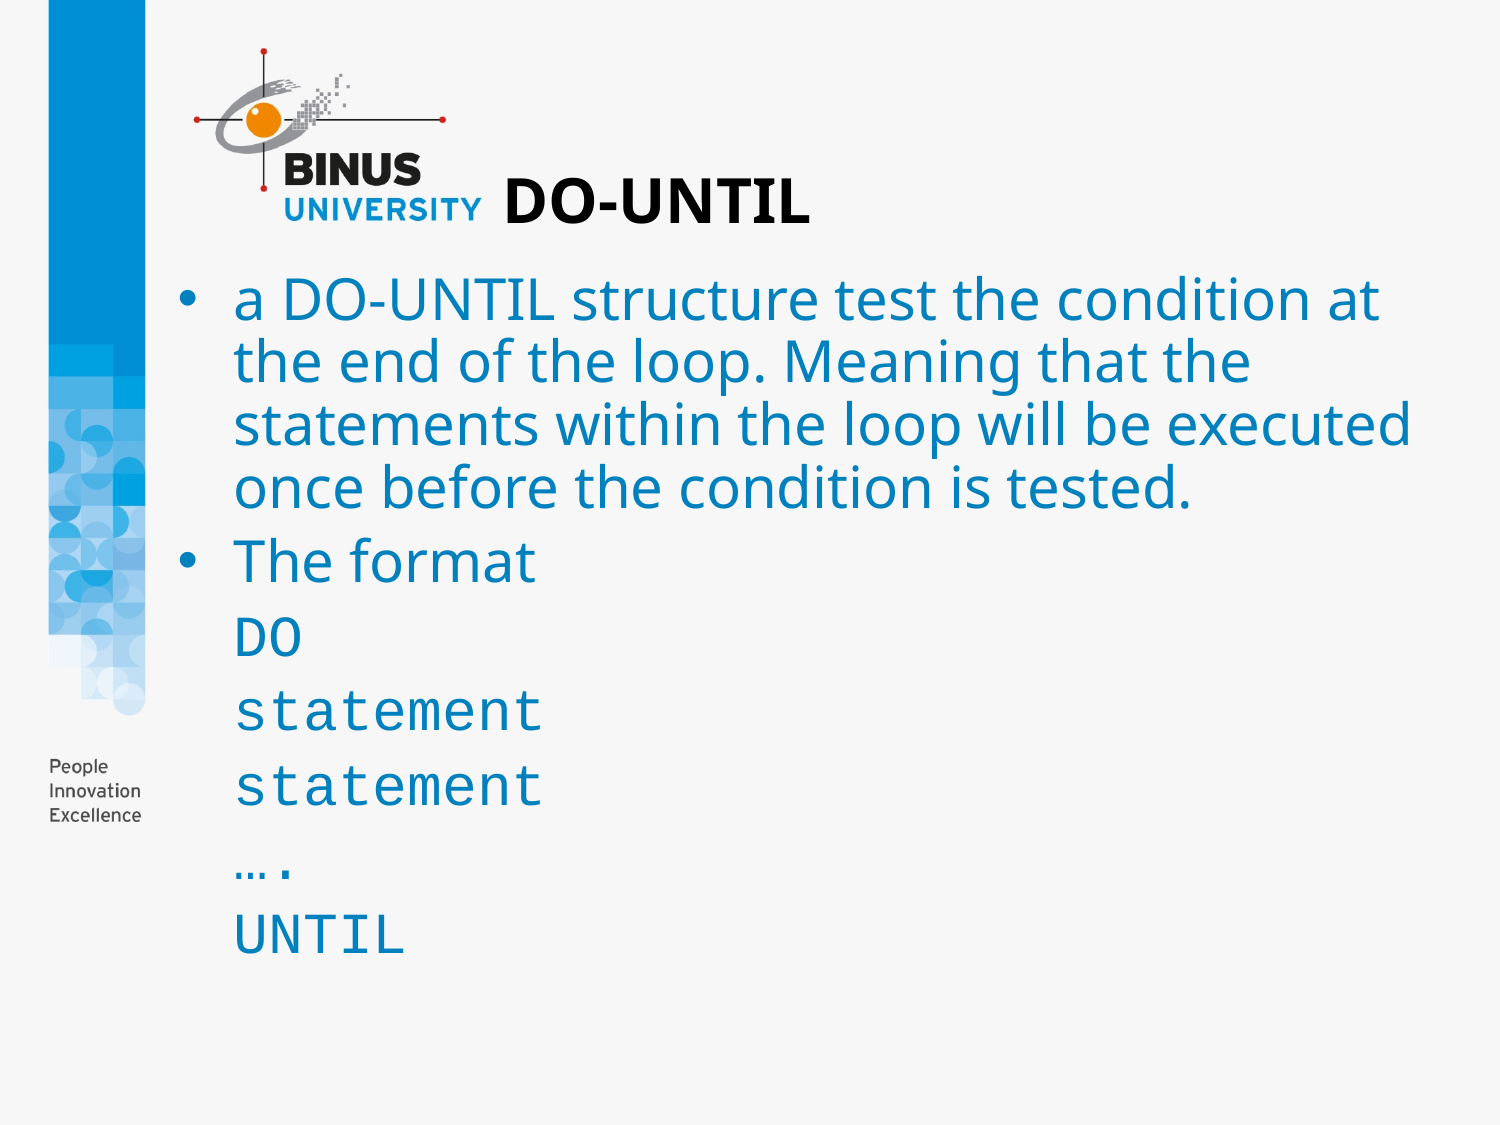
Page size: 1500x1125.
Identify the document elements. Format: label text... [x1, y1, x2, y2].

picture [0, 0, 1500, 845]
list a DO-UNTIL structure test the condition at the end of the loop. Meaning that the statements within the loop will be executed once before the condition is tested. The format DO statement statement …. UNTIL [162, 262, 1432, 1028]
title DO-UNTIL [487, 137, 1475, 260]
